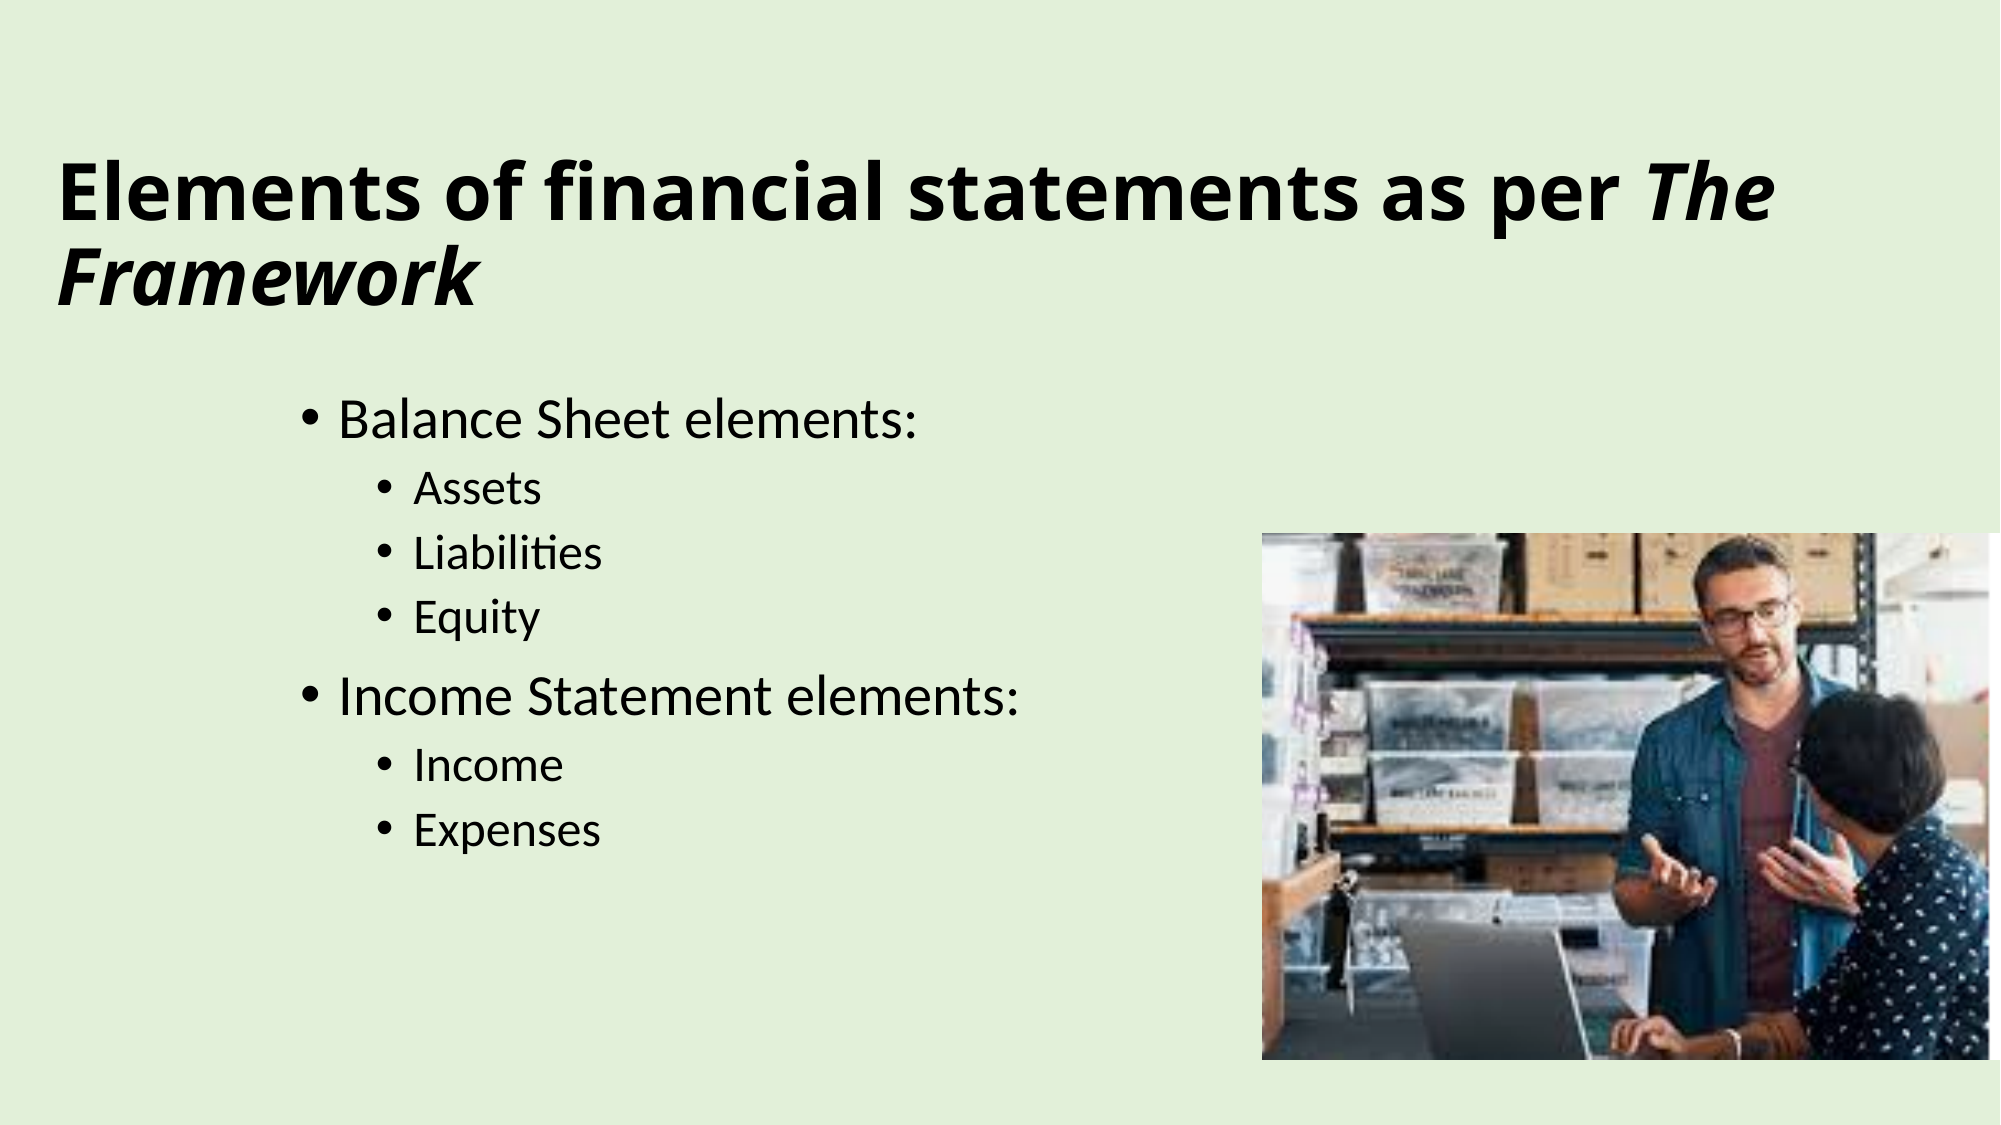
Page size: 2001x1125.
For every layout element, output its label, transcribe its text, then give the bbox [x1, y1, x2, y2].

title Elements of financial statements as per The Framework [41, 75, 1911, 400]
list Balance Sheet elements: Assets Liabilities Equity Income Statement elements: Income Expenses [285, 380, 1550, 928]
picture [1261, 533, 2000, 1060]
